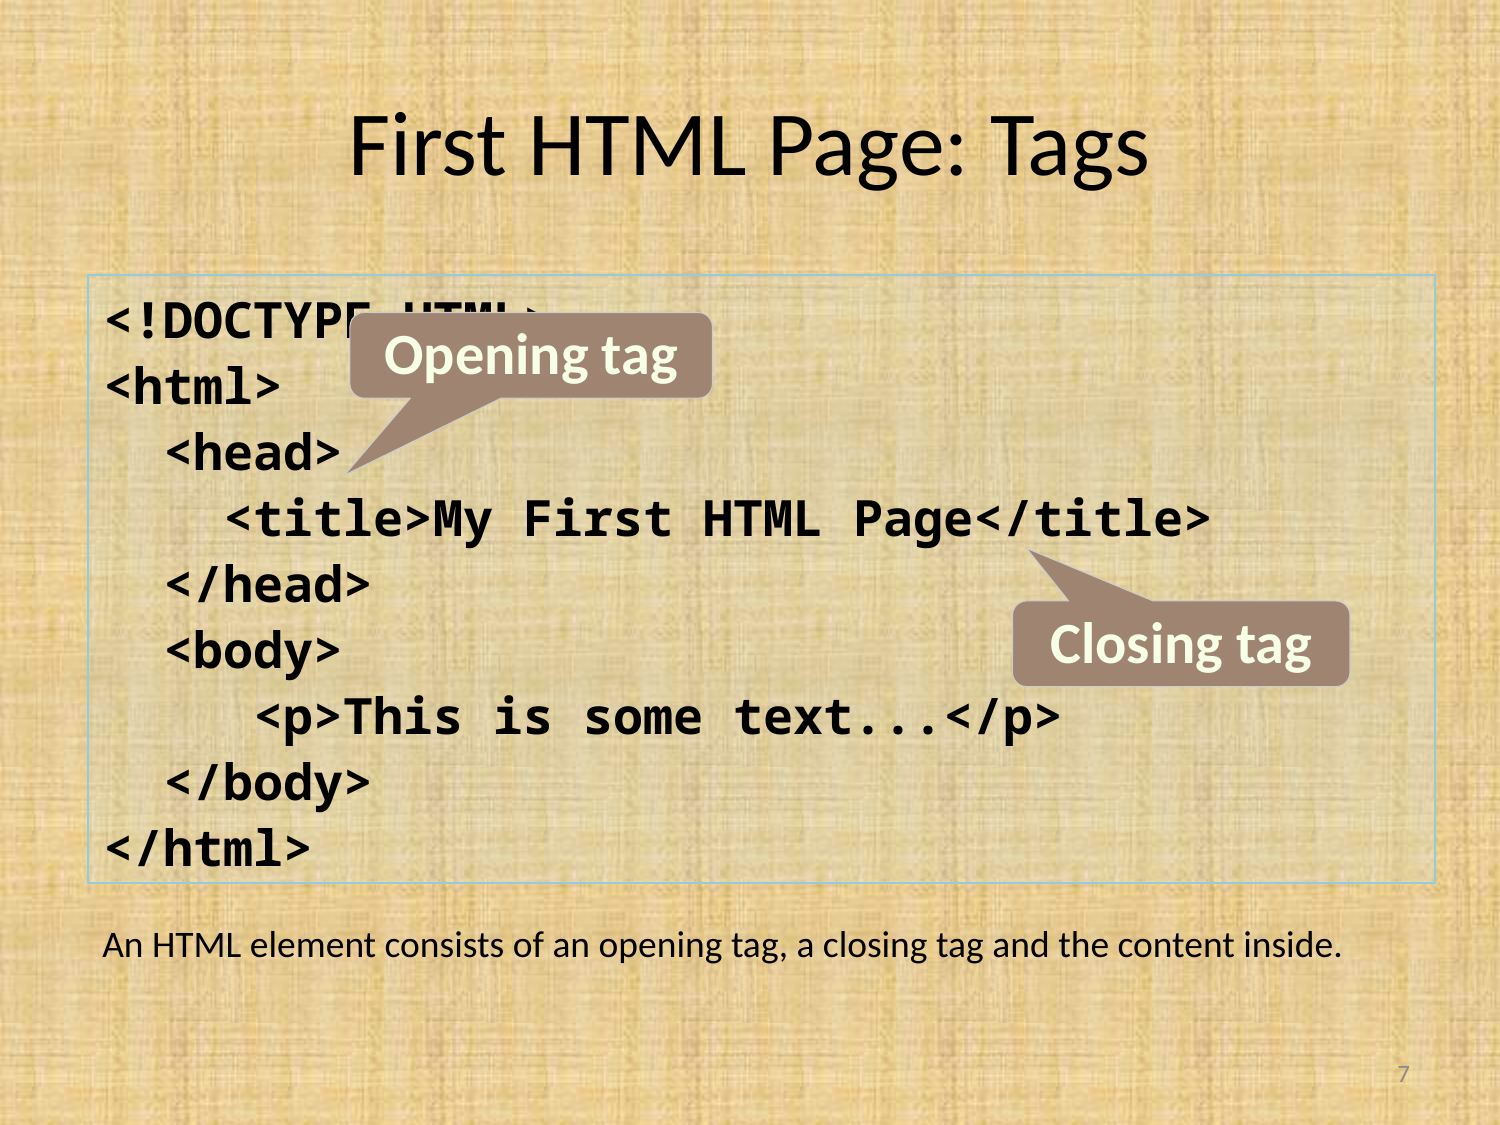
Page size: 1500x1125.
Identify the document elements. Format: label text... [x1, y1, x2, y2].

text_box Opening tag [344, 312, 713, 476]
slide_number 7 [1074, 1042, 1425, 1103]
picture [0, 0, 1500, 1125]
text_box <!DOCTYPE HTML> <html> <head> <title>My First HTML Page</title> </head> <body> <p>This is some text...</p> </body> </html> [88, 275, 1435, 884]
text_box Closing tag [1012, 548, 1351, 687]
text_box An HTML element consists of an opening tag, a closing tag and the content inside. [87, 912, 1438, 973]
title First HTML Page: Tags [75, 45, 1425, 233]
